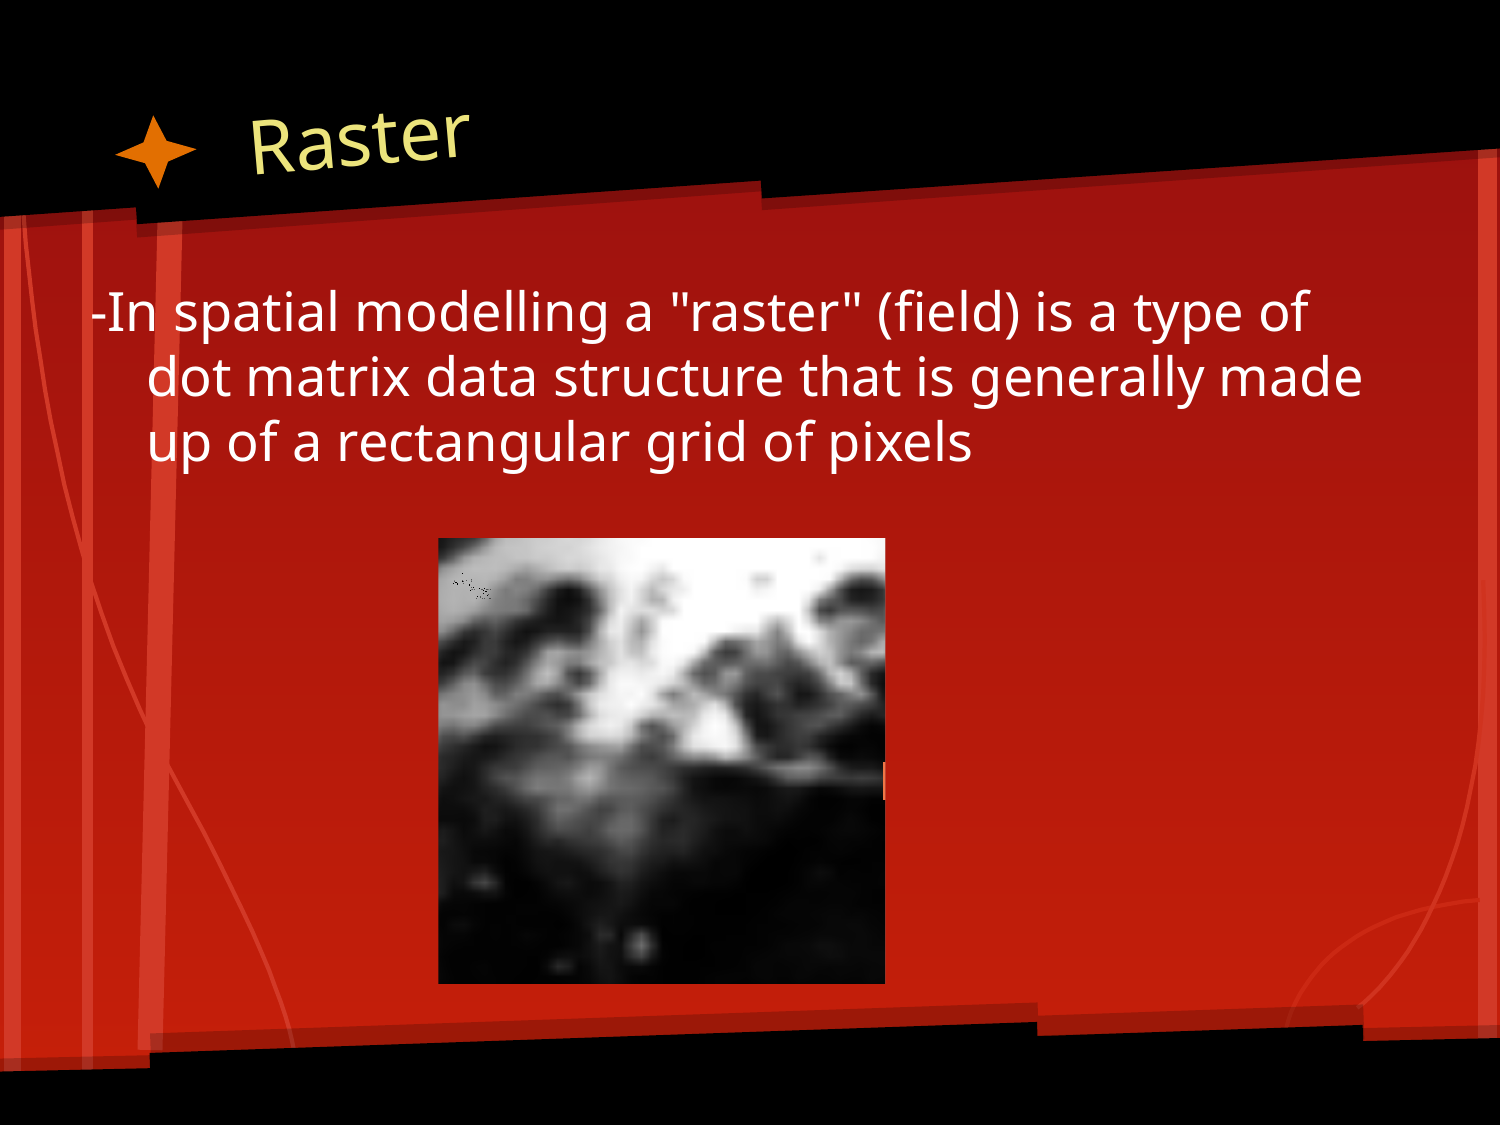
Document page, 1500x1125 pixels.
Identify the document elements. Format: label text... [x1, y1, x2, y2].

title Raster [186, 0, 1500, 259]
list -In spatial modelling a "raster" (field) is a type of dot matrix data structure that is generally made up of a rectangular grid of pixels [75, 262, 1425, 931]
text_box [438, 538, 886, 984]
